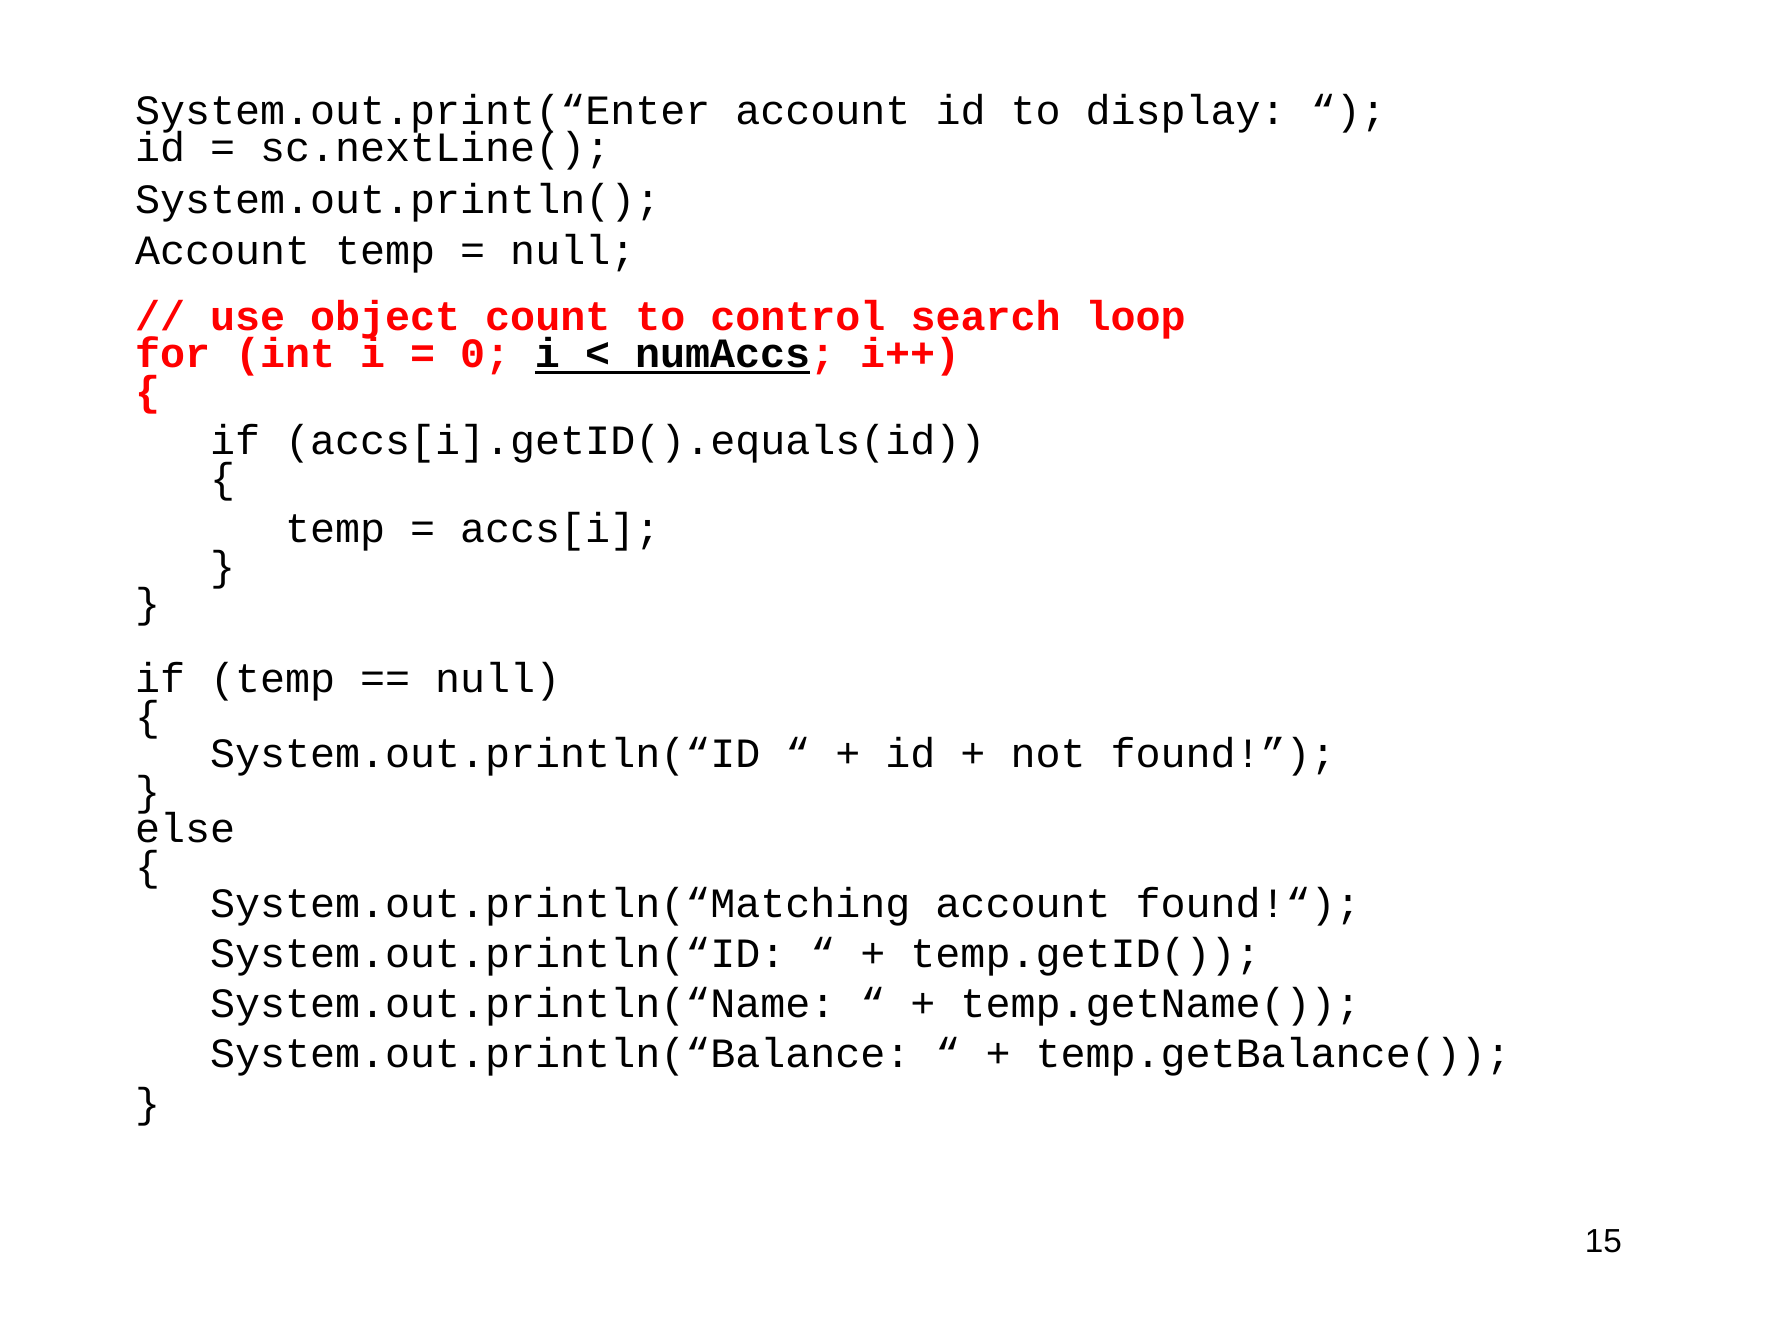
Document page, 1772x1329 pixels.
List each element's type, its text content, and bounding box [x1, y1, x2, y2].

text_box System.out.print(“Enter account id to display: “); id = sc.nextLine(); System.out.println(); Account temp = null; // use object count to control search loop for (int i = 0; i < numAccs; i++) { if (accs[i].getID().equals(id)) { temp = accs[i]; } } if (temp == null) { System.out.println(“ID “ + id + not found!”); } else { System.out.println(“Matching account found!“); System.out.println(“ID: “ + temp.getID()); System.out.println(“Name: “ + temp.getName()); System.out.println(“Balance: “ + temp.getBalance()); } [118, 85, 1709, 1134]
slide_number 15 [1269, 1210, 1640, 1300]
